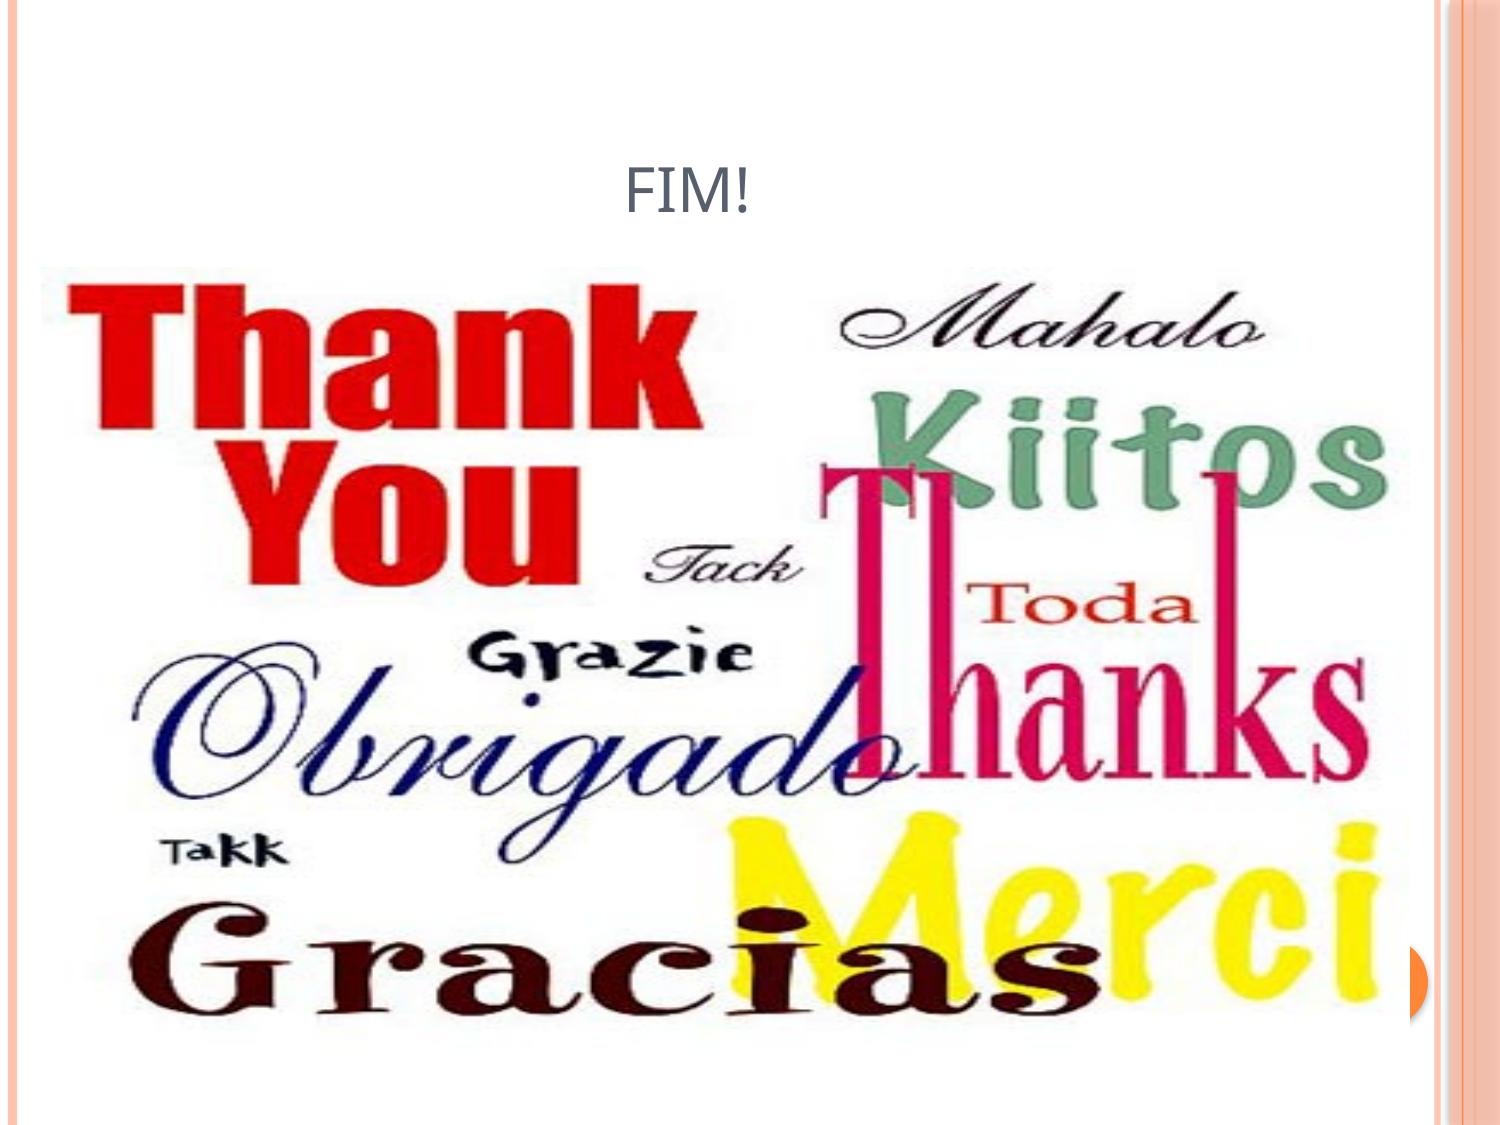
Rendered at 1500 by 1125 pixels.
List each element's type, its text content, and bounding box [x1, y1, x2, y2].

title FIM! [75, 45, 1300, 233]
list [40, 266, 1411, 1060]
